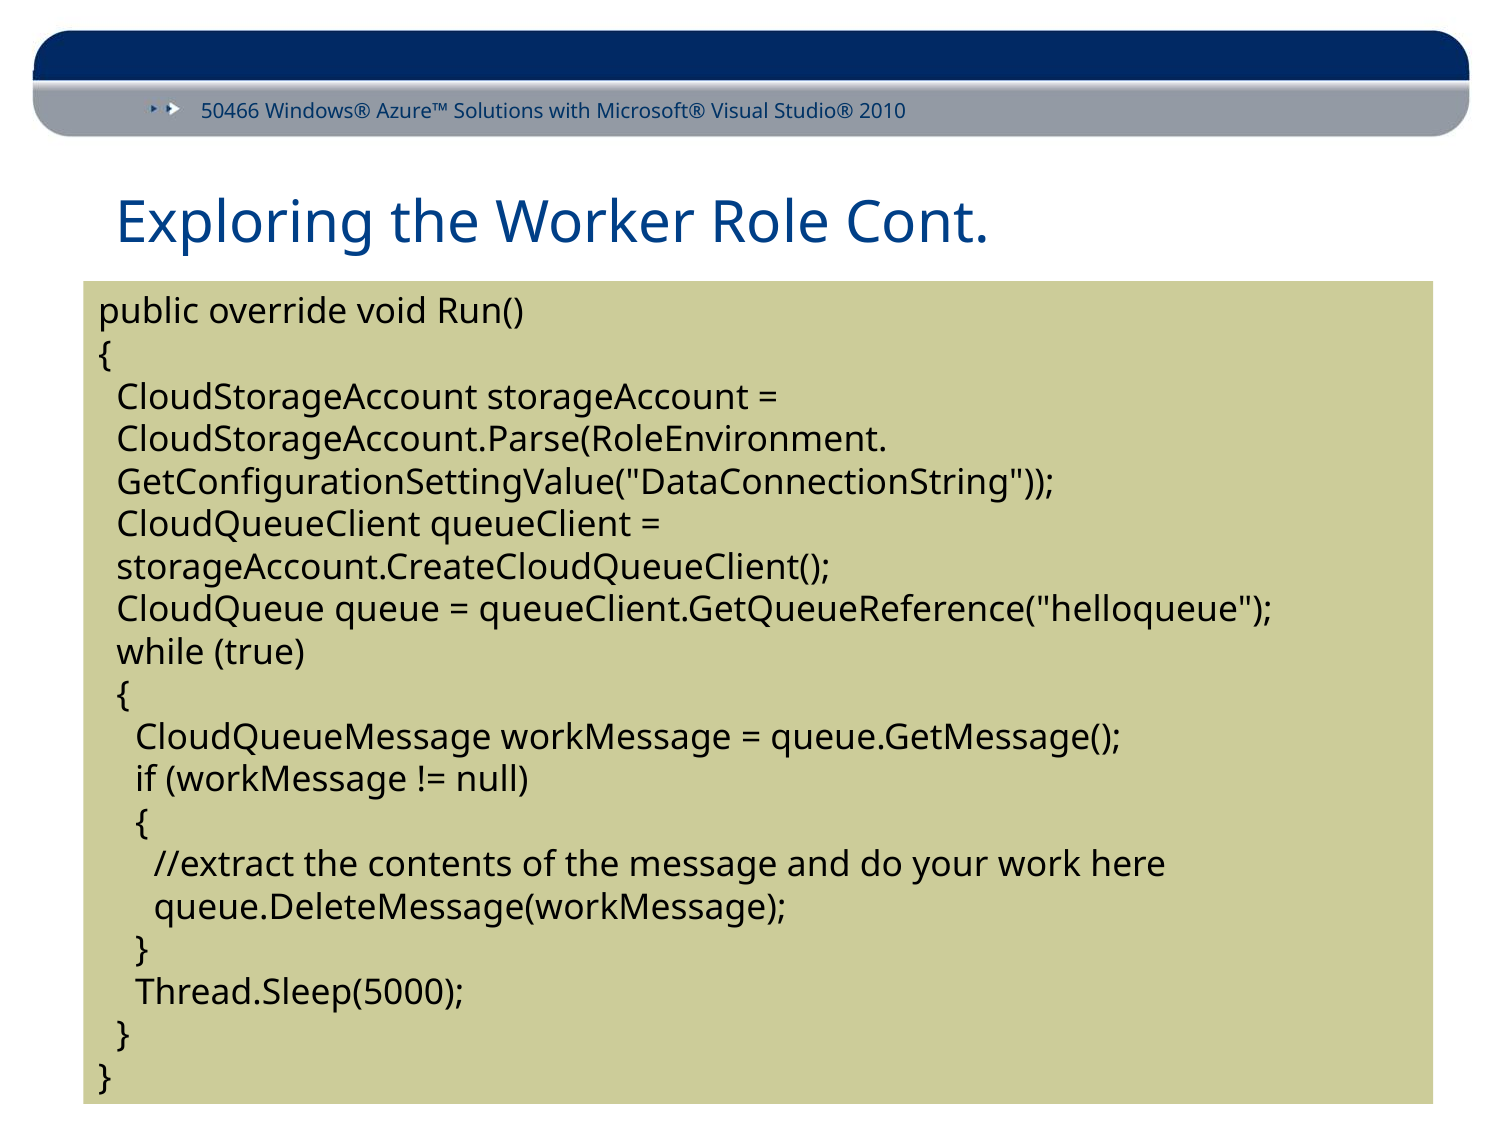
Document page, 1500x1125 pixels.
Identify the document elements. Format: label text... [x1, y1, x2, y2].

picture [0, 1, 1500, 159]
text_box public override void Run() { CloudStorageAccount storageAccount = CloudStorageAccount.Parse(RoleEnvironment. GetConfigurationSettingValue("DataConnectionString")); CloudQueueClient queueClient = storageAccount.CreateCloudQueueClient(); CloudQueue queue = queueClient.GetQueueReference("helloqueue"); while (true) { CloudQueueMessage workMessage = queue.GetMessage(); if (workMessage != null) { //extract the contents of the message and do your work here queue.DeleteMessage(workMessage); } Thread.Sleep(5000); } } [83, 281, 1434, 1104]
title Exploring the Worker Role Cont. [100, 143, 1433, 262]
